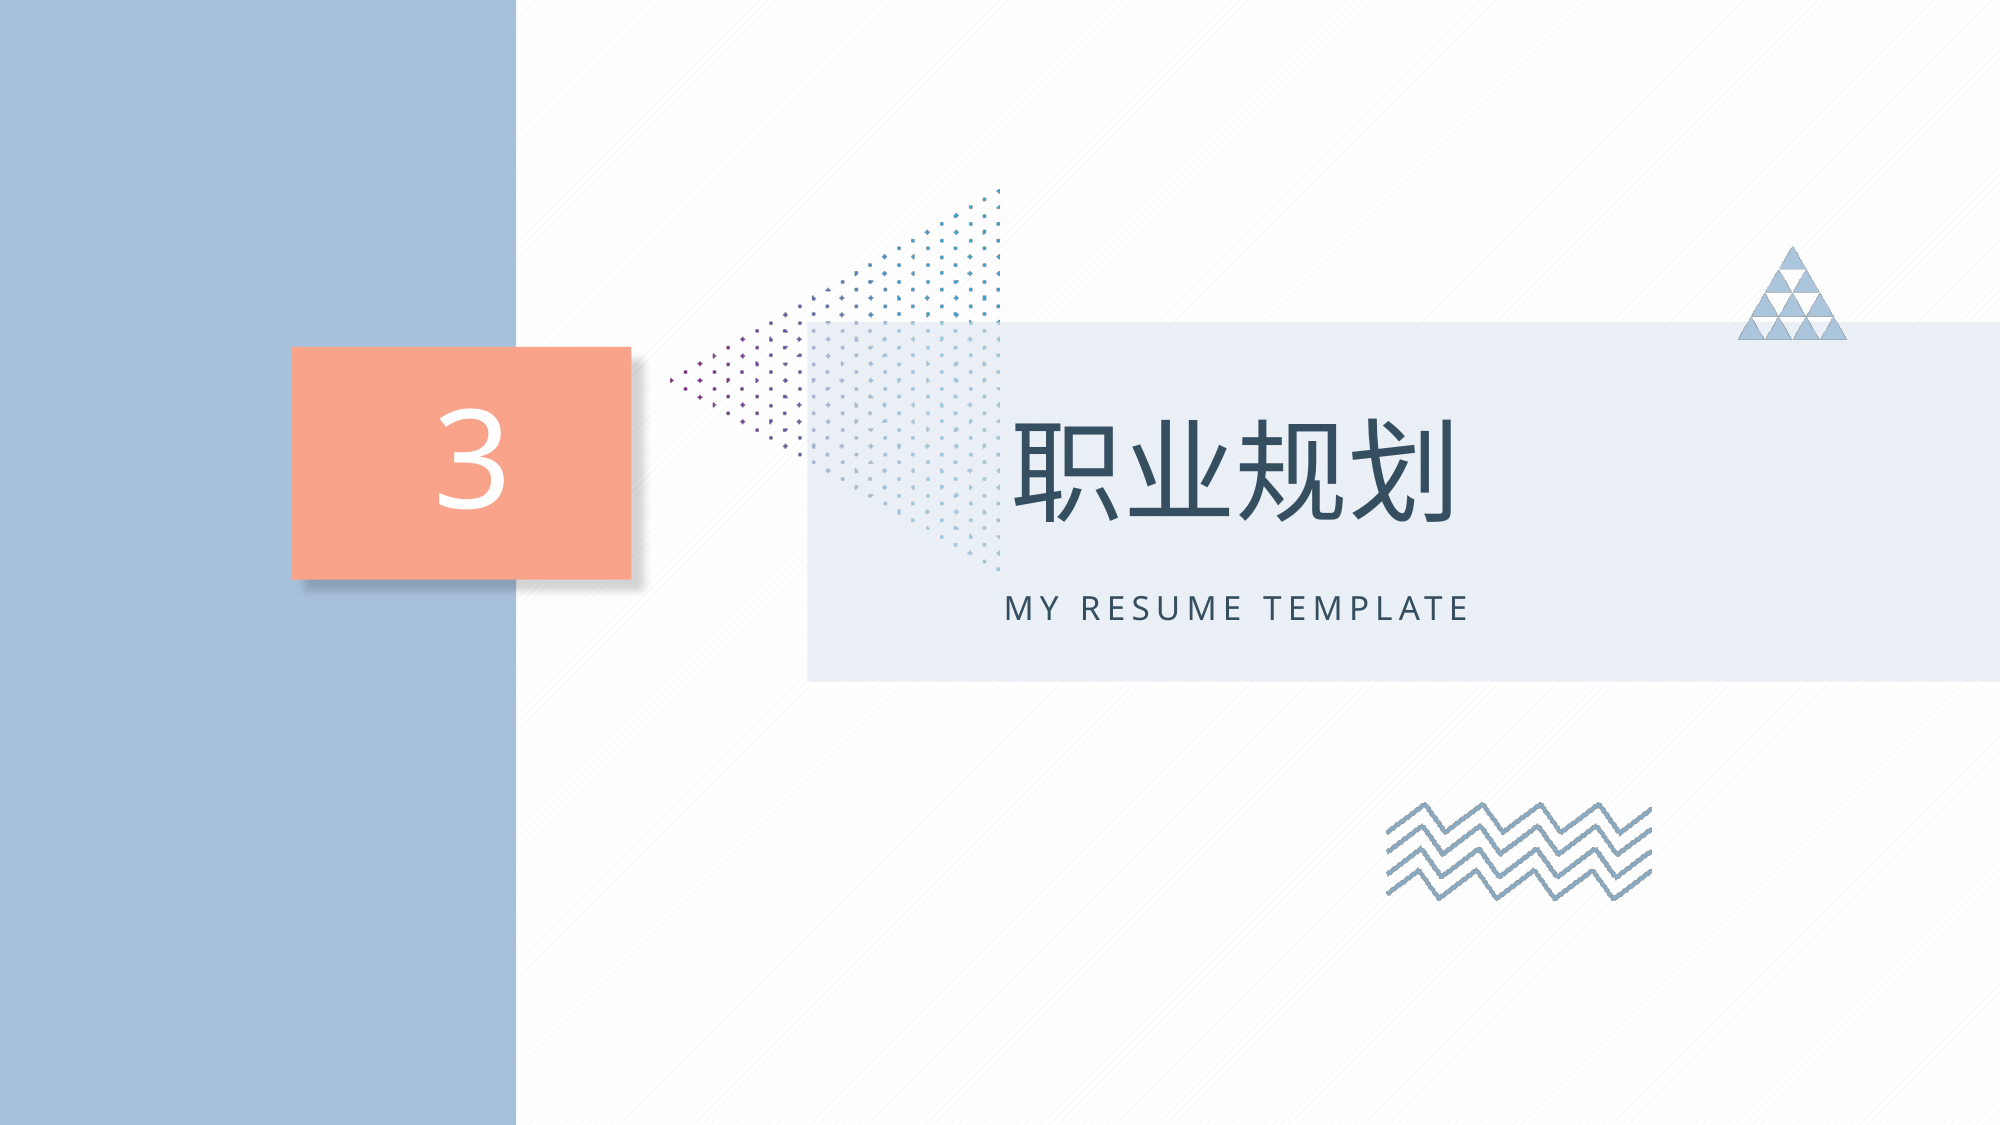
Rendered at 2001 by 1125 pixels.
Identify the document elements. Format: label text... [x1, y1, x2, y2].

text_box 职业规划 [1000, 393, 1664, 543]
text_box 3 [341, 363, 605, 544]
text_box MY RESUME TEMPLATE [922, 580, 1549, 635]
text_box [806, 321, 2000, 683]
picture [1385, 802, 1652, 901]
text_box [0, 0, 517, 1125]
text_box [290, 346, 633, 581]
picture [669, 189, 1000, 571]
picture [1737, 246, 1847, 341]
